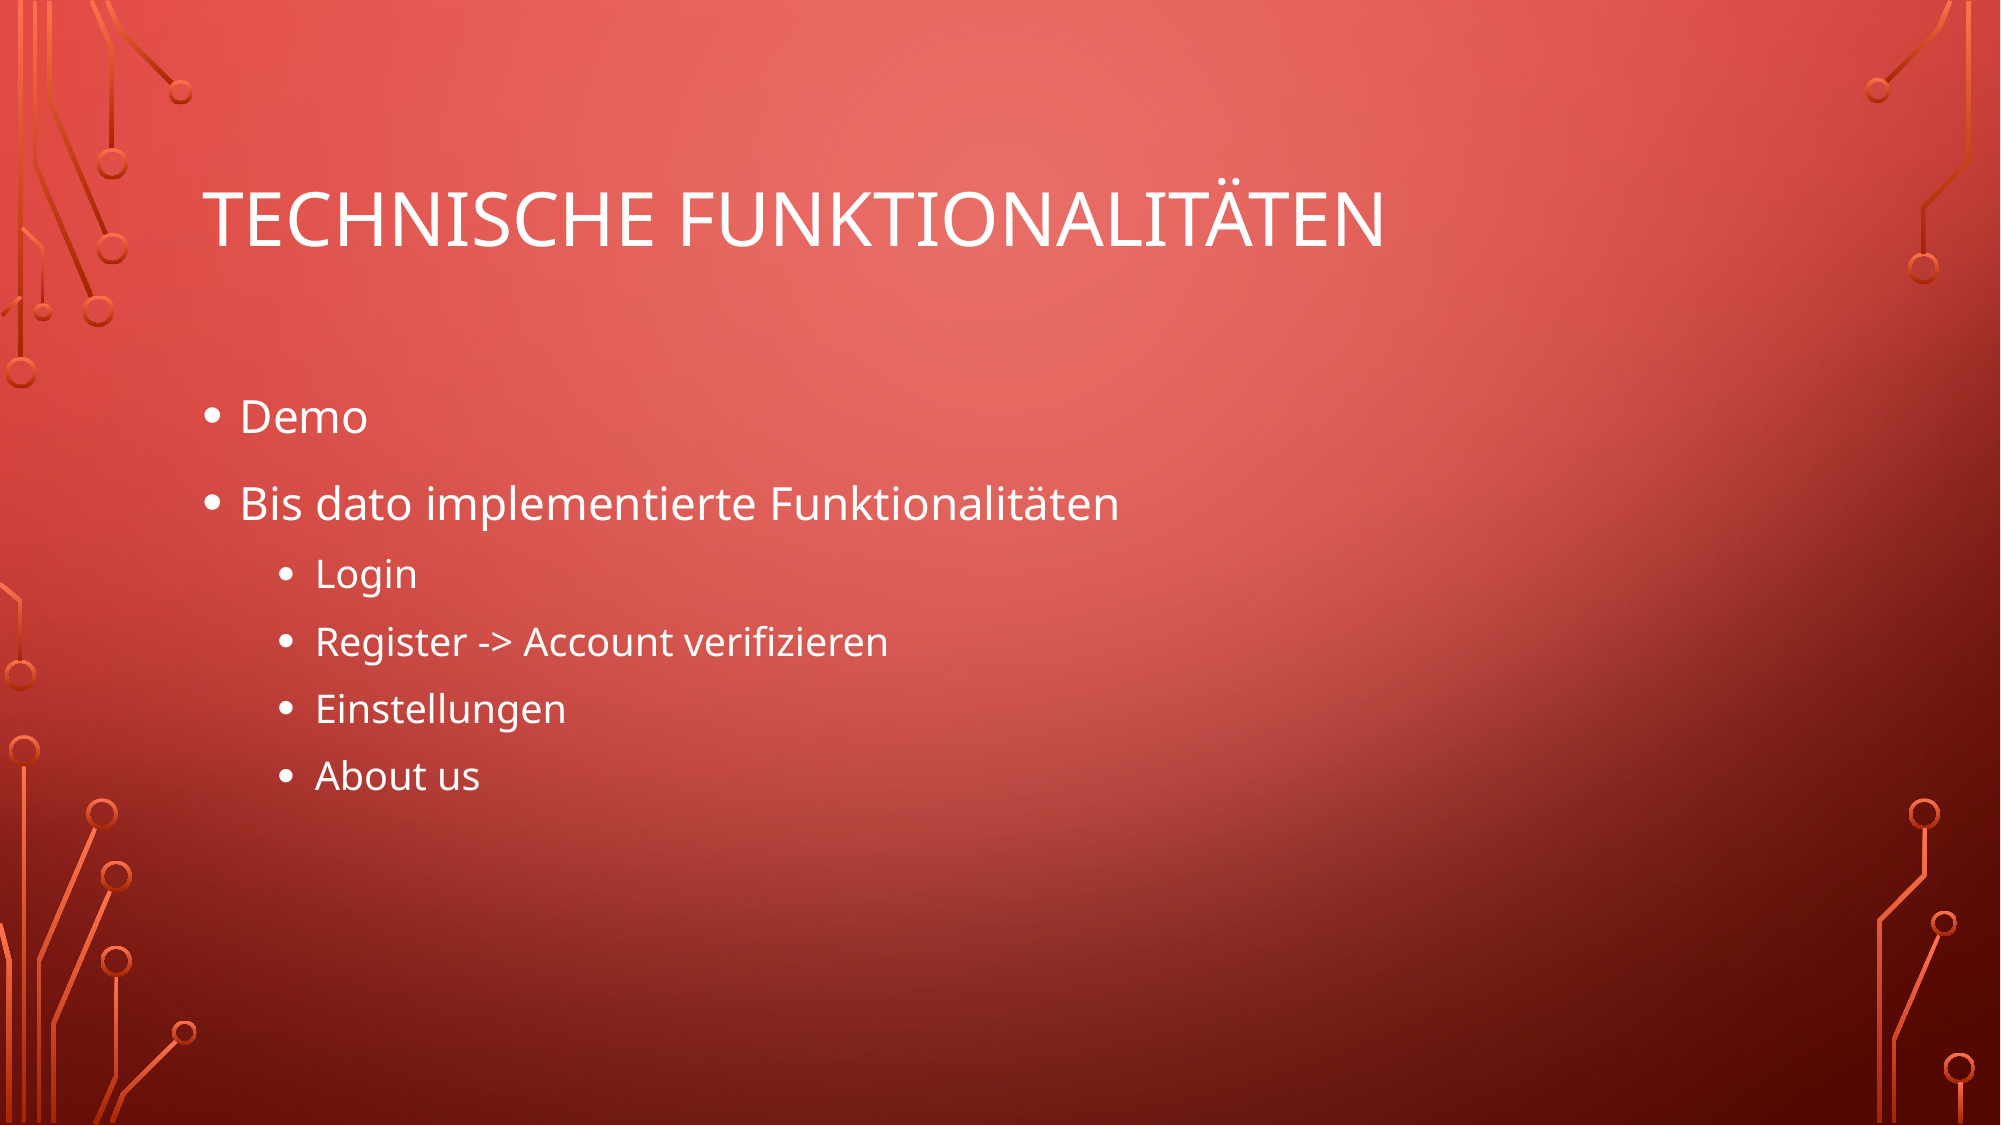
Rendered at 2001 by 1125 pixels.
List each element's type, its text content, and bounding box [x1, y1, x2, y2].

title Technische Funktionalitäten [187, 101, 1813, 344]
list Demo Bis dato implementierte Funktionalitäten Login Register -> Account verifizieren Einstellungen About us [187, 369, 1813, 950]
